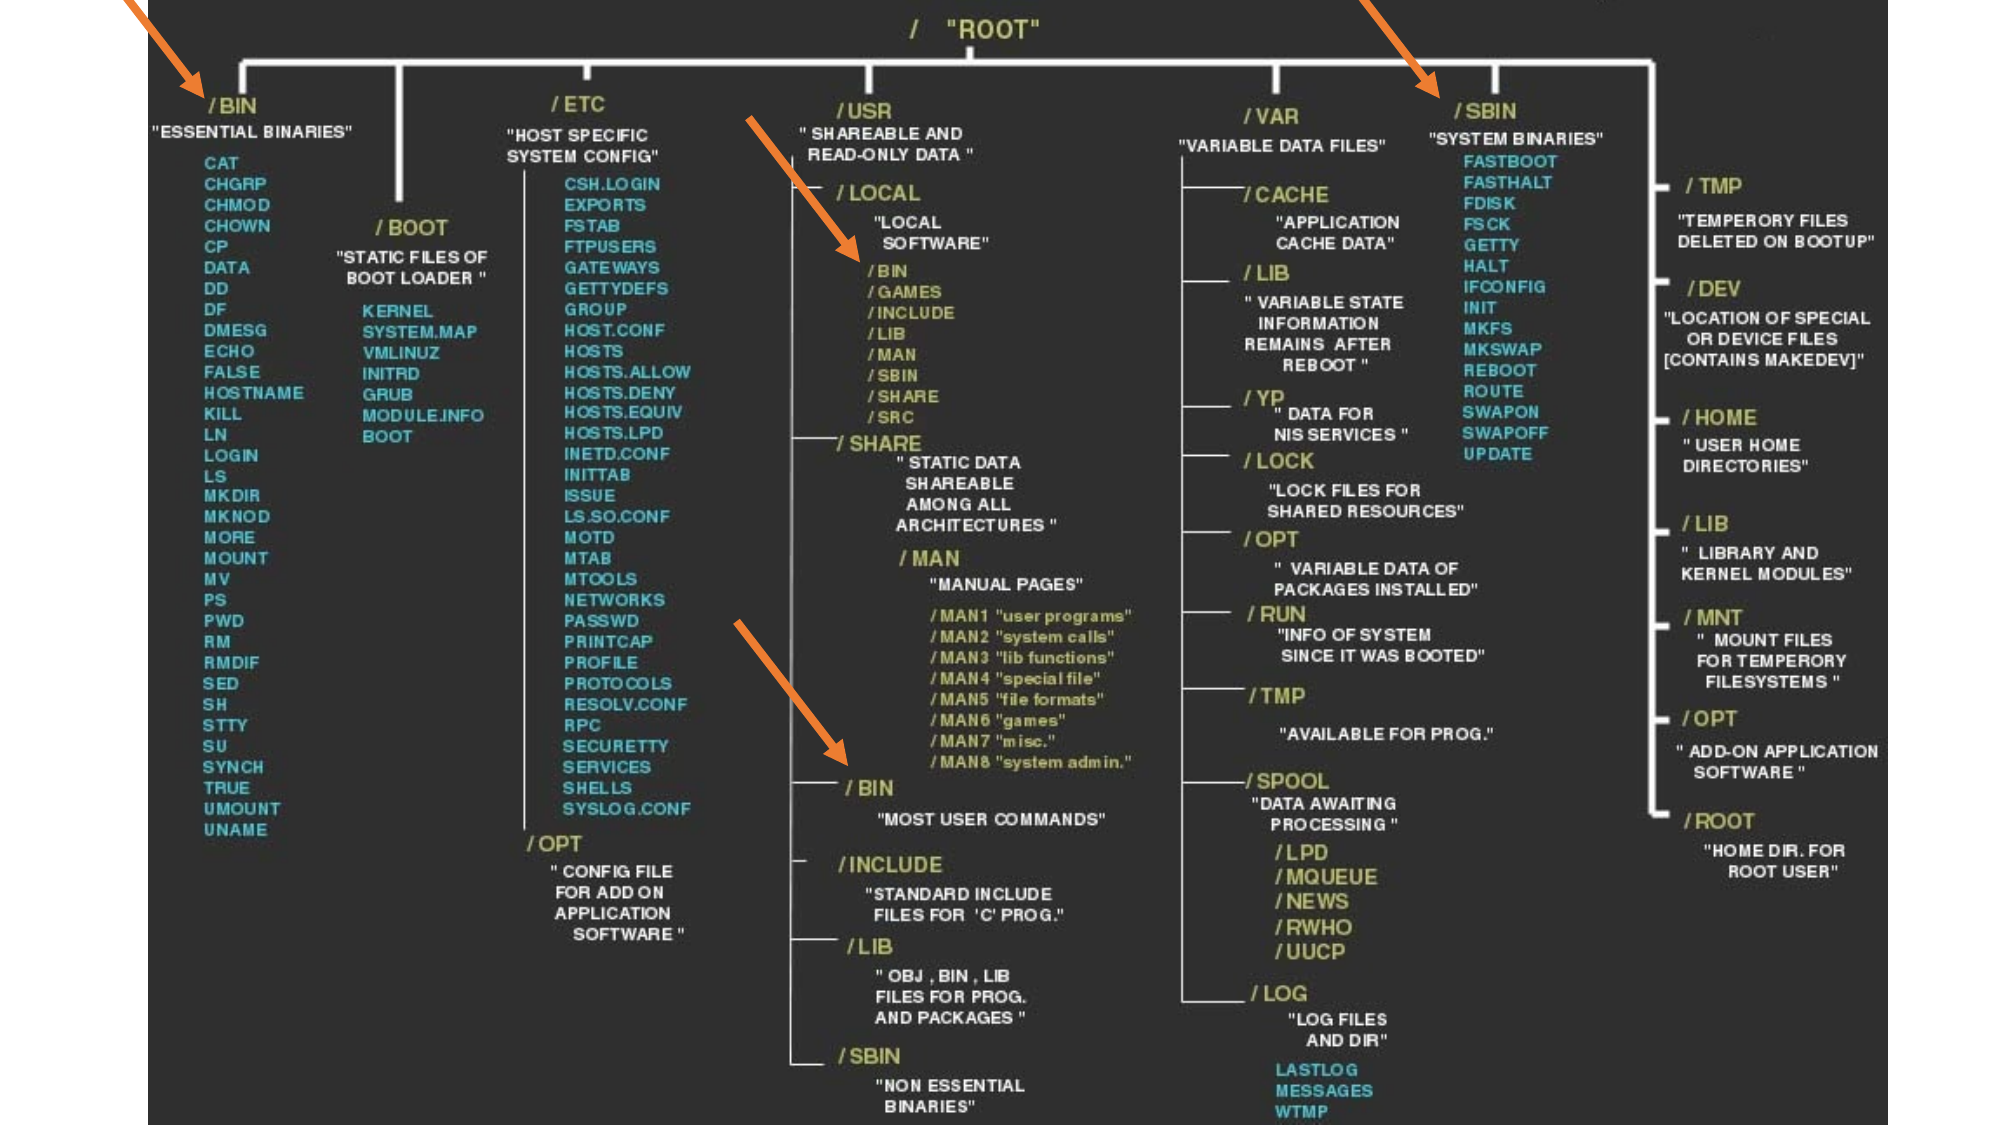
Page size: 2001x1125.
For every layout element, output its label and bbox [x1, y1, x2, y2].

picture [148, 0, 1888, 1125]
text_box [1328, 0, 1440, 99]
text_box [736, 621, 849, 767]
text_box [92, 0, 205, 99]
text_box [748, 117, 860, 263]
